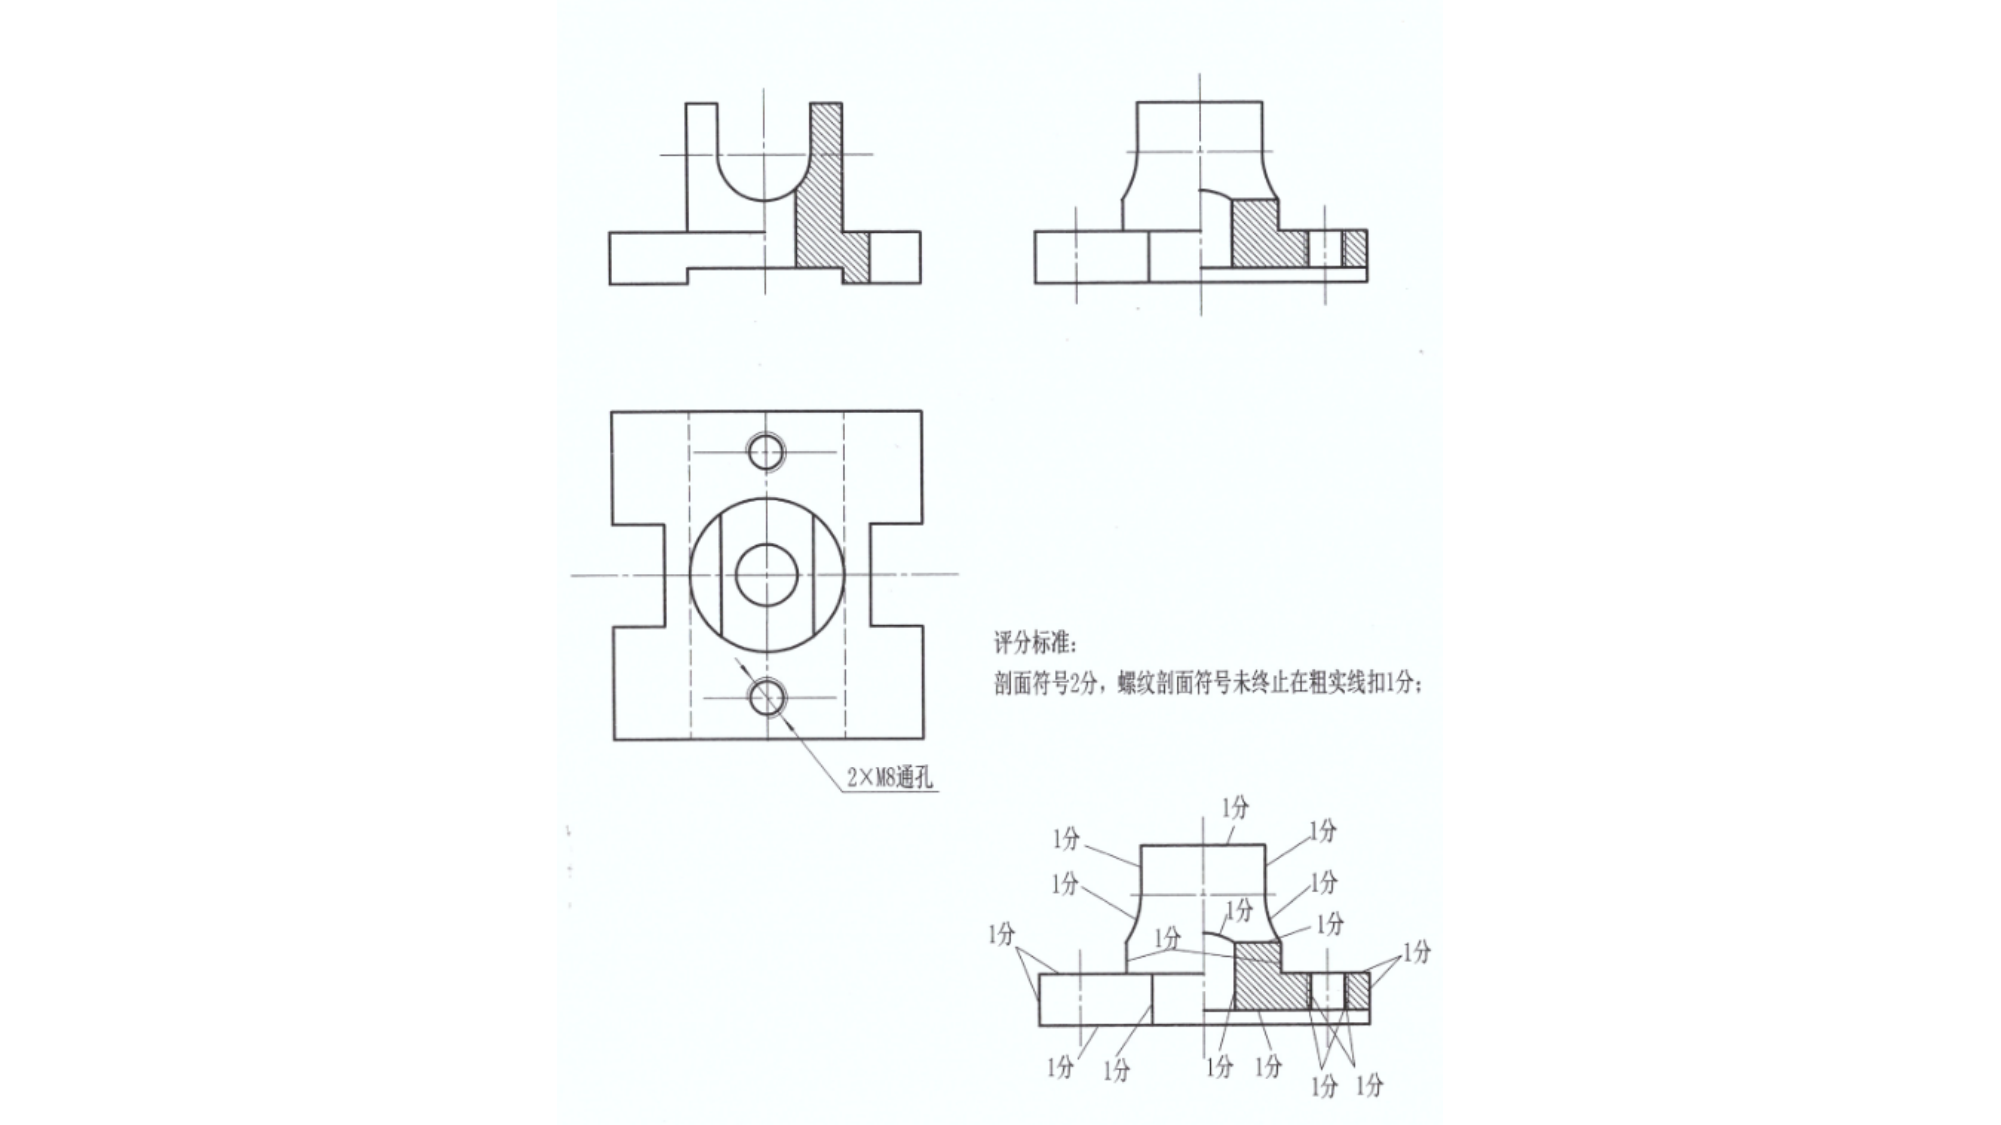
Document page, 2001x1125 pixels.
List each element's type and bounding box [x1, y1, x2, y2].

picture [557, 0, 1443, 1125]
